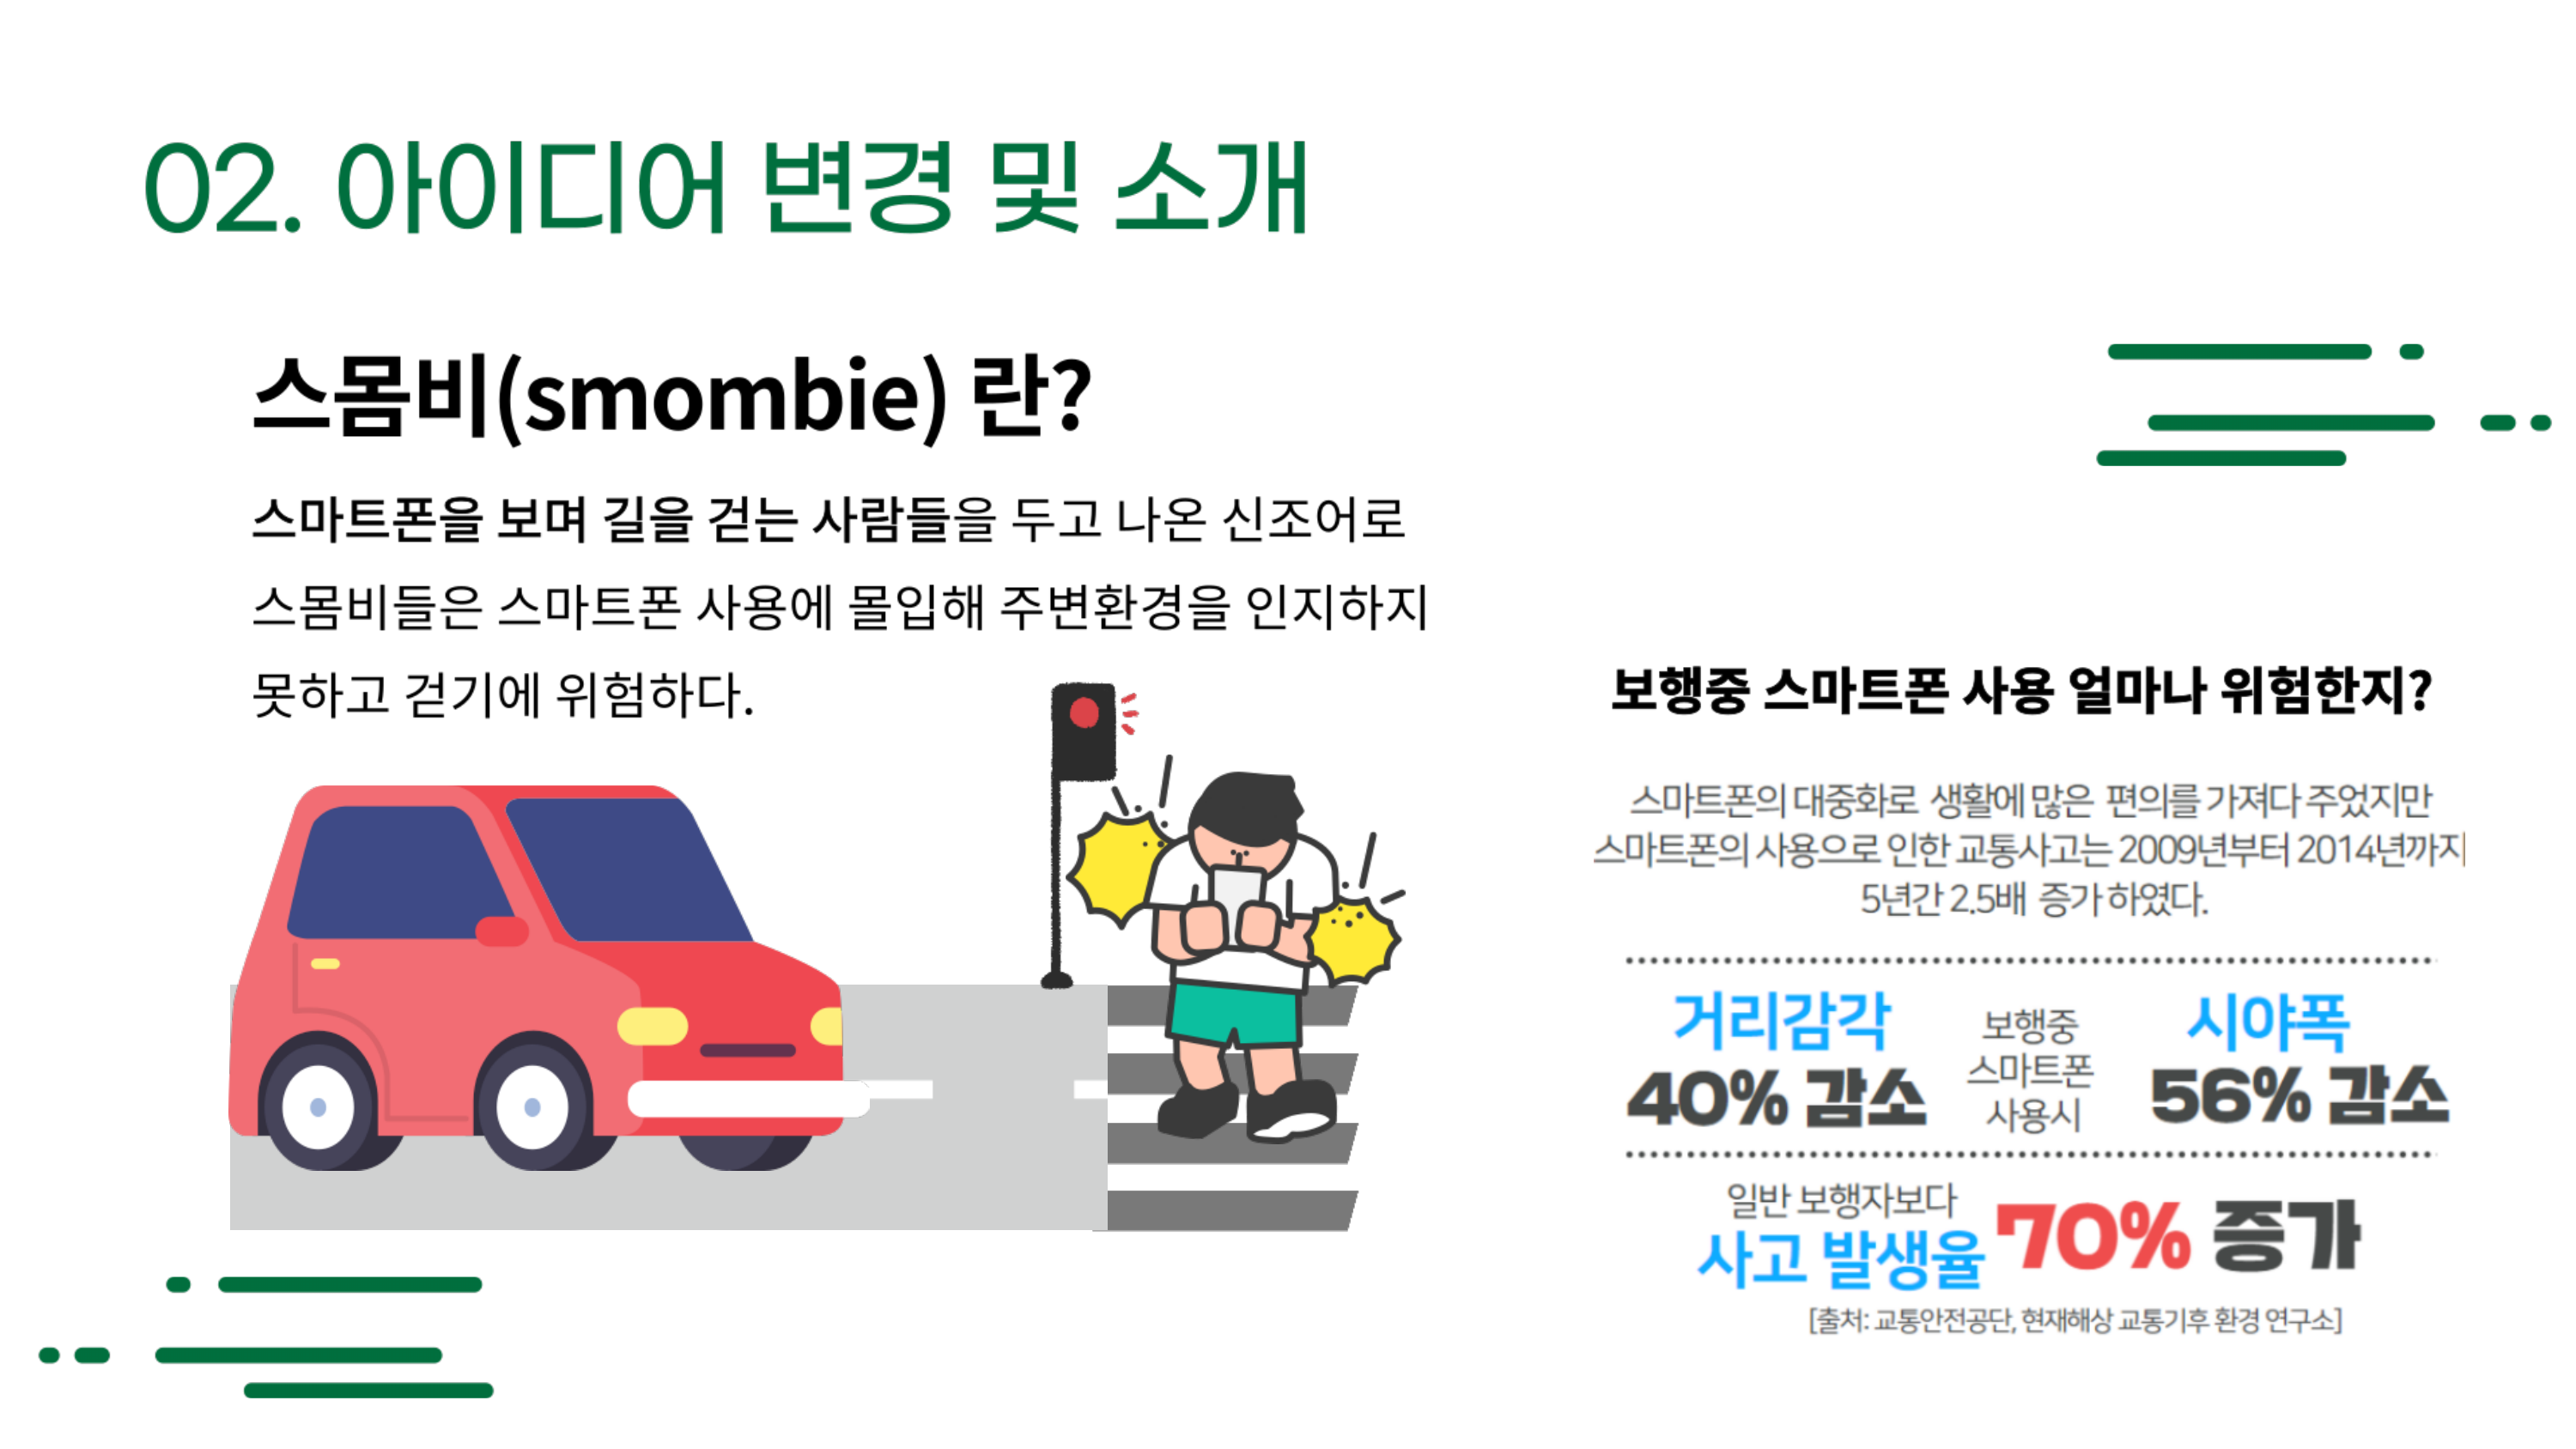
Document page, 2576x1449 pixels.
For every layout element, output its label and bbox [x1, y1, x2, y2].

text_box [205, 1105, 328, 1449]
text_box [1594, 755, 2465, 1338]
picture [2385, 344, 2555, 465]
text_box [2262, 173, 2385, 637]
text_box [1036, 672, 1142, 999]
picture [124, 106, 1363, 300]
picture [1603, 645, 2459, 737]
text_box [230, 984, 1108, 1231]
picture [2092, 344, 2262, 465]
picture [237, 312, 1455, 761]
picture [328, 1277, 498, 1397]
picture [35, 1277, 205, 1397]
text_box [1088, 1183, 1364, 1240]
text_box [228, 785, 871, 1171]
text_box [1112, 1151, 1364, 1172]
text_box [1066, 755, 1406, 1144]
